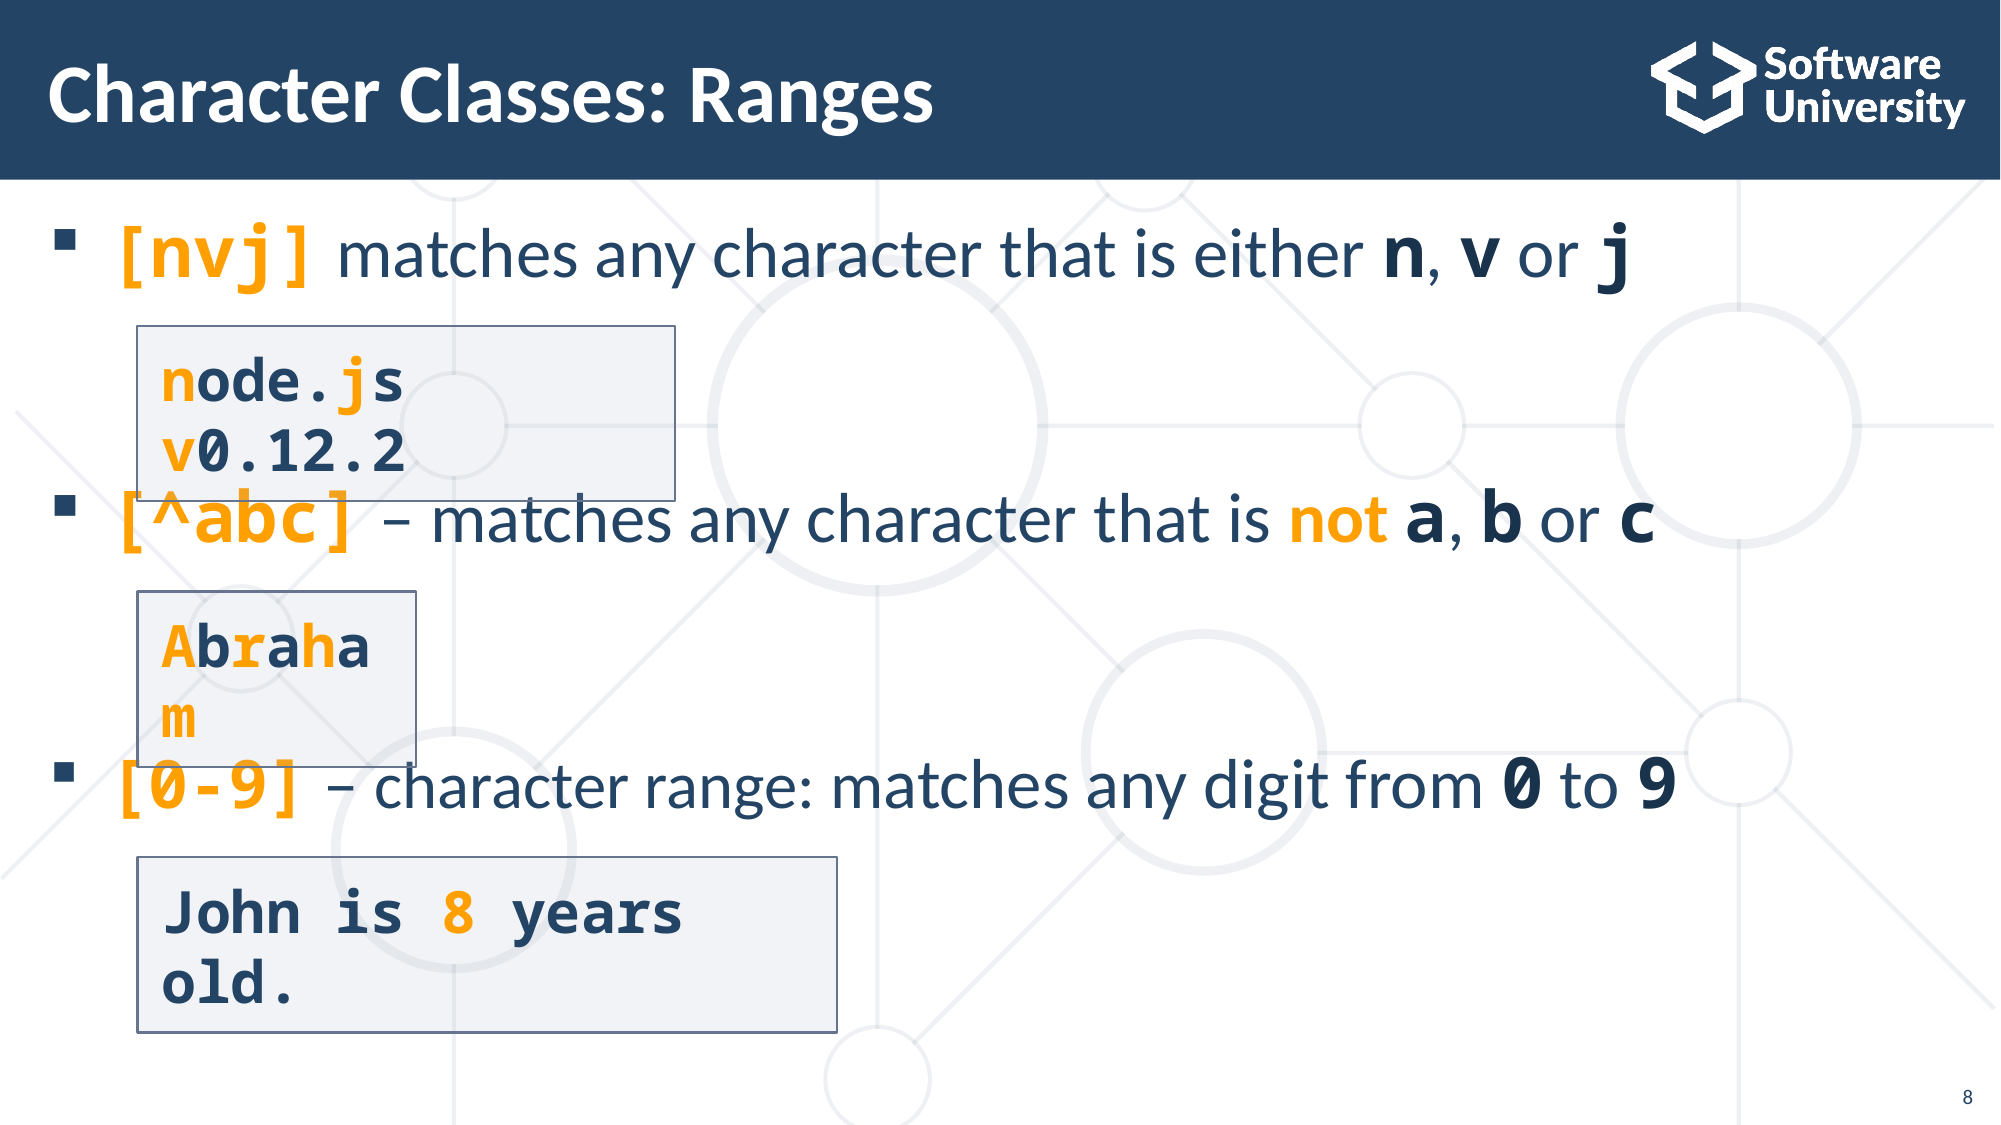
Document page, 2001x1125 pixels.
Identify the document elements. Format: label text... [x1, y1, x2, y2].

slide_number 8 [1927, 1067, 1989, 1117]
text_box Abraham [137, 591, 417, 767]
title Character Classes: Ranges [31, 16, 1625, 162]
text_box John is 8 years old. [137, 857, 838, 1033]
picture [1651, 41, 1966, 134]
text_box node.js v0.12.2 [137, 325, 675, 502]
list [nvj] matches any character that is either n, v or j [^abc] – matches any character that is not a, b or c [0-9] – character range: matches any digit from 0 to 9 [31, 196, 1970, 1104]
